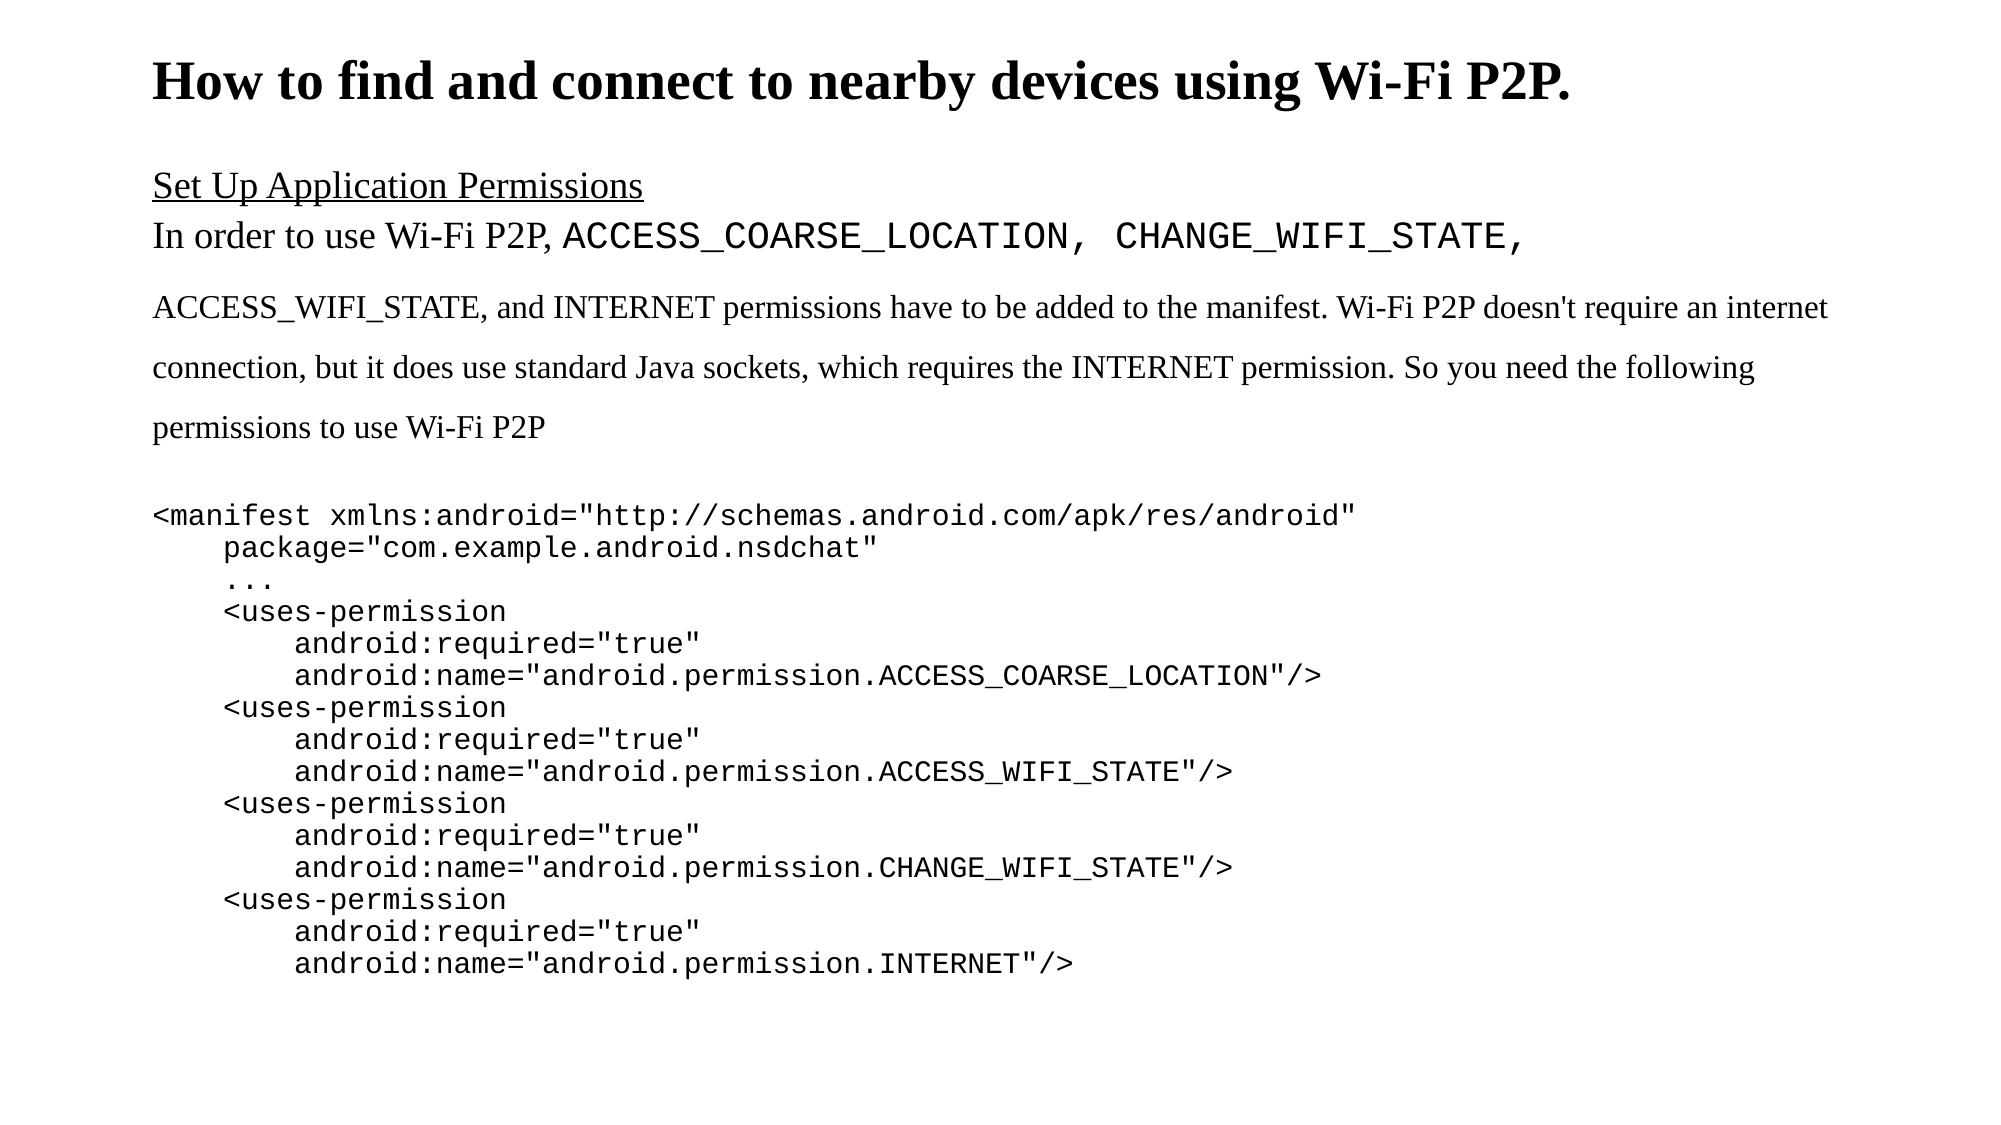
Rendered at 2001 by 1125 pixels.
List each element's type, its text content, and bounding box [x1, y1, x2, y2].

list Set Up Application Permissions In order to use Wi-Fi P2P, ACCESS_COARSE_LOCATION, CHANGE_WIFI_STATE, ACCESS_WIFI_STATE, and INTERNET permissions have to be added to the manifest. Wi-Fi P2P doesn't require an internet connection, but it does use standard Java sockets, which requires the INTERNET permission. So you need the following permissions to use Wi-Fi P2P <manifest xmlns:android="http://schemas.android.com/apk/res/android" package="com.example.android.nsdchat" ... <uses-permission android:required="true" android:name="android.permission.ACCESS_COARSE_LOCATION"/> <uses-permission android:required="true" android:name="android.permission.ACCESS_WIFI_STATE"/> <uses-permission android:required="true" android:name="android.permission.CHANGE_WIFI_STATE"/> <uses-permission android:required="true" android:name="android.permission.INTERNET"/> [137, 157, 1863, 1028]
title How to find and connect to nearby devices using Wi-Fi P2P. [137, 43, 1863, 119]
